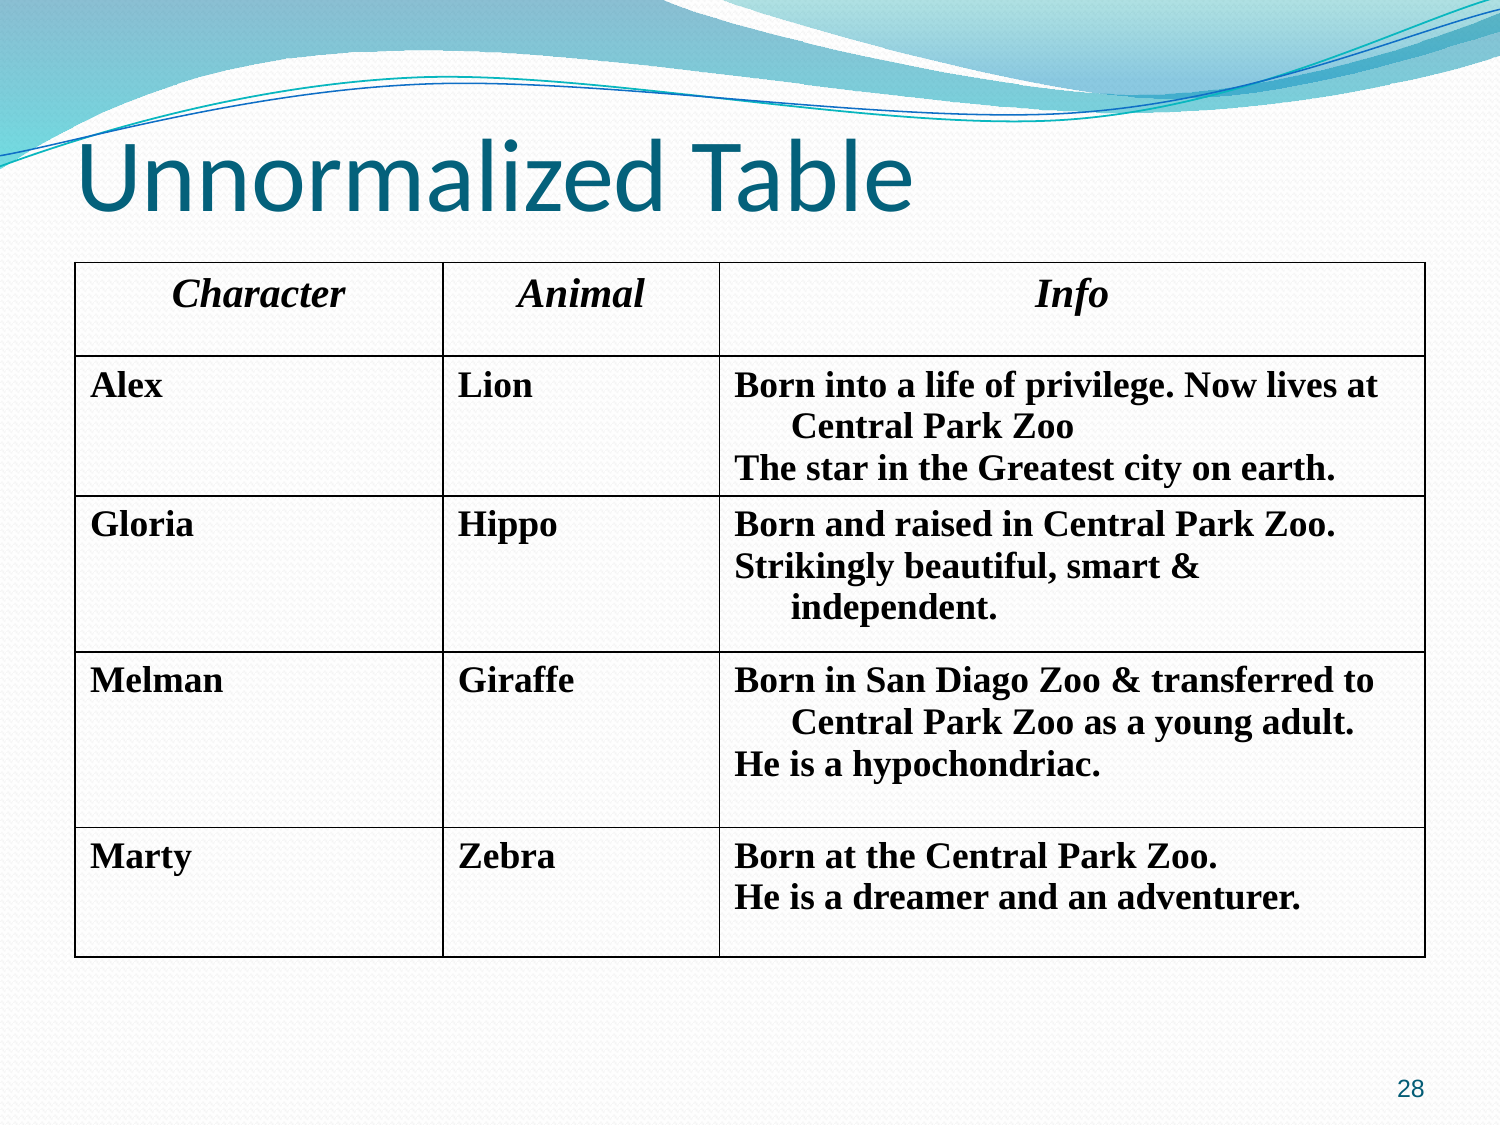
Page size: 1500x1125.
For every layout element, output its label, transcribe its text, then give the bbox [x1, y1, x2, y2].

table_cell Born into a life of privilege. Now lives at Central Park Zoo The star in the Greatest city on earth. [720, 357, 1424, 495]
table_header Animal [444, 263, 719, 355]
table_cell Marty [76, 828, 442, 956]
table_cell Born at the Central Park Zoo. He is a dreamer and an adventurer. [720, 828, 1424, 956]
table_cell Gloria [76, 497, 442, 651]
slide_number 28 [1074, 1024, 1425, 1103]
title Unnormalized Table [75, 45, 1425, 233]
table_cell Alex [76, 357, 442, 495]
table_cell Hippo [444, 497, 719, 651]
table_cell Born and raised in Central Park Zoo. Strikingly beautiful, smart & independent. [720, 497, 1424, 651]
table_cell Zebra [444, 828, 719, 956]
table_cell Giraffe [444, 653, 719, 827]
table_header Character [76, 263, 442, 355]
table_cell Born in San Diago Zoo & transferred to Central Park Zoo as a young adult. He is a hypochondriac. [720, 653, 1424, 827]
table_cell Melman [76, 653, 442, 827]
table_header Info [720, 263, 1424, 355]
table_cell Lion [444, 357, 719, 495]
